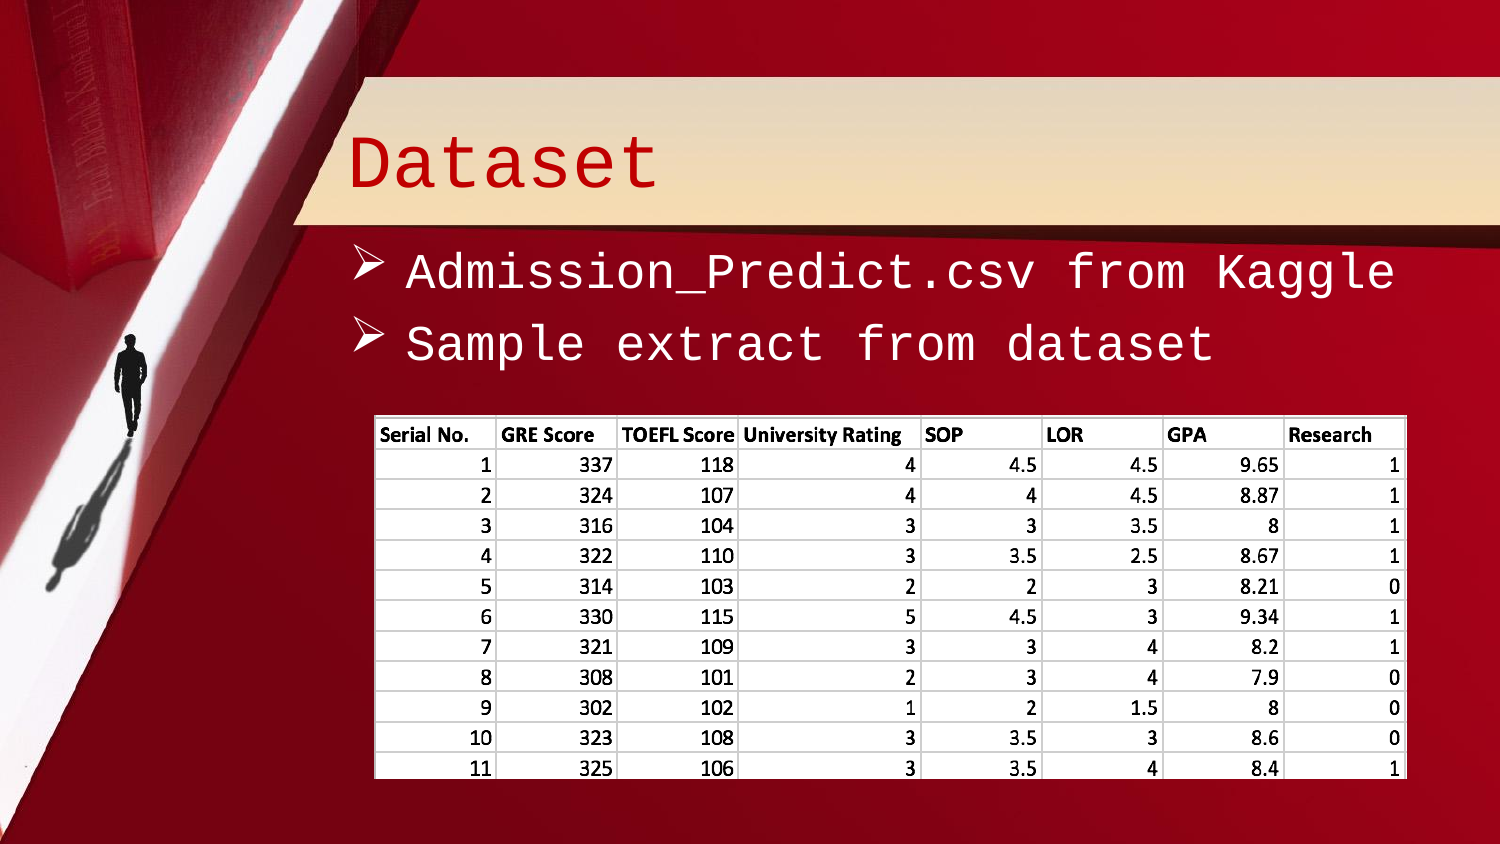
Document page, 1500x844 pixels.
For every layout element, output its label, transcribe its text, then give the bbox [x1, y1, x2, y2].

title Dataset [333, 98, 1452, 218]
list Admission_Predict.csv from Kaggle Sample extract from dataset [330, 231, 1453, 773]
picture [0, 0, 1500, 844]
